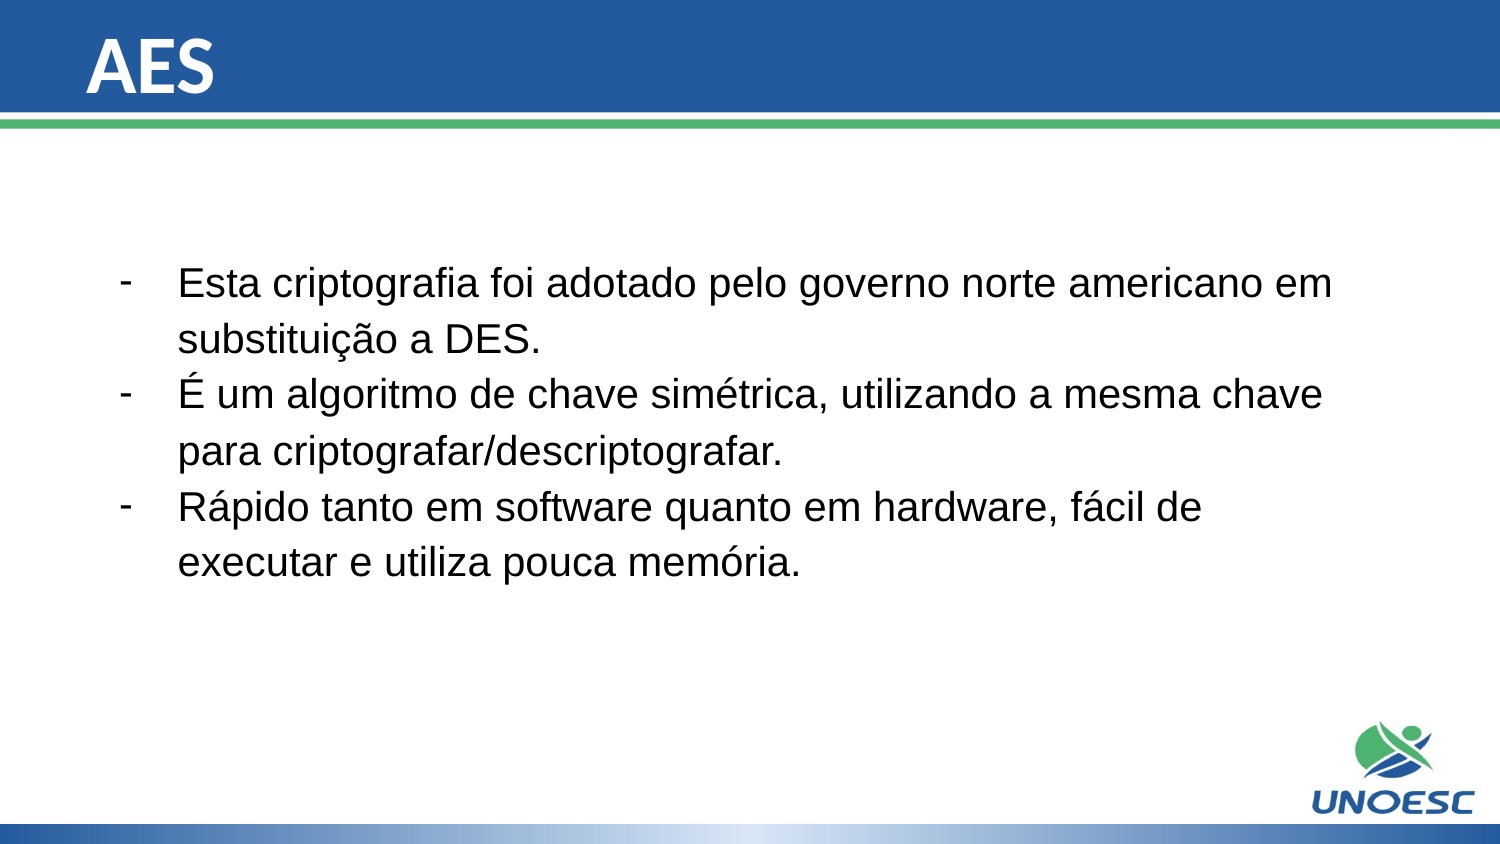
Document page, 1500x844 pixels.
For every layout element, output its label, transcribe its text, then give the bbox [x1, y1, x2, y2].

title AES [71, 0, 1346, 116]
list Esta criptografia foi adotado pelo governo norte americano em substituição a DES. É um algoritmo de chave simétrica, utilizando a mesma chave para criptografar/descriptografar. Rápido tanto em software quanto em hardware, fácil de executar e utiliza pouca memória. [87, 234, 1363, 741]
picture [1312, 720, 1475, 814]
